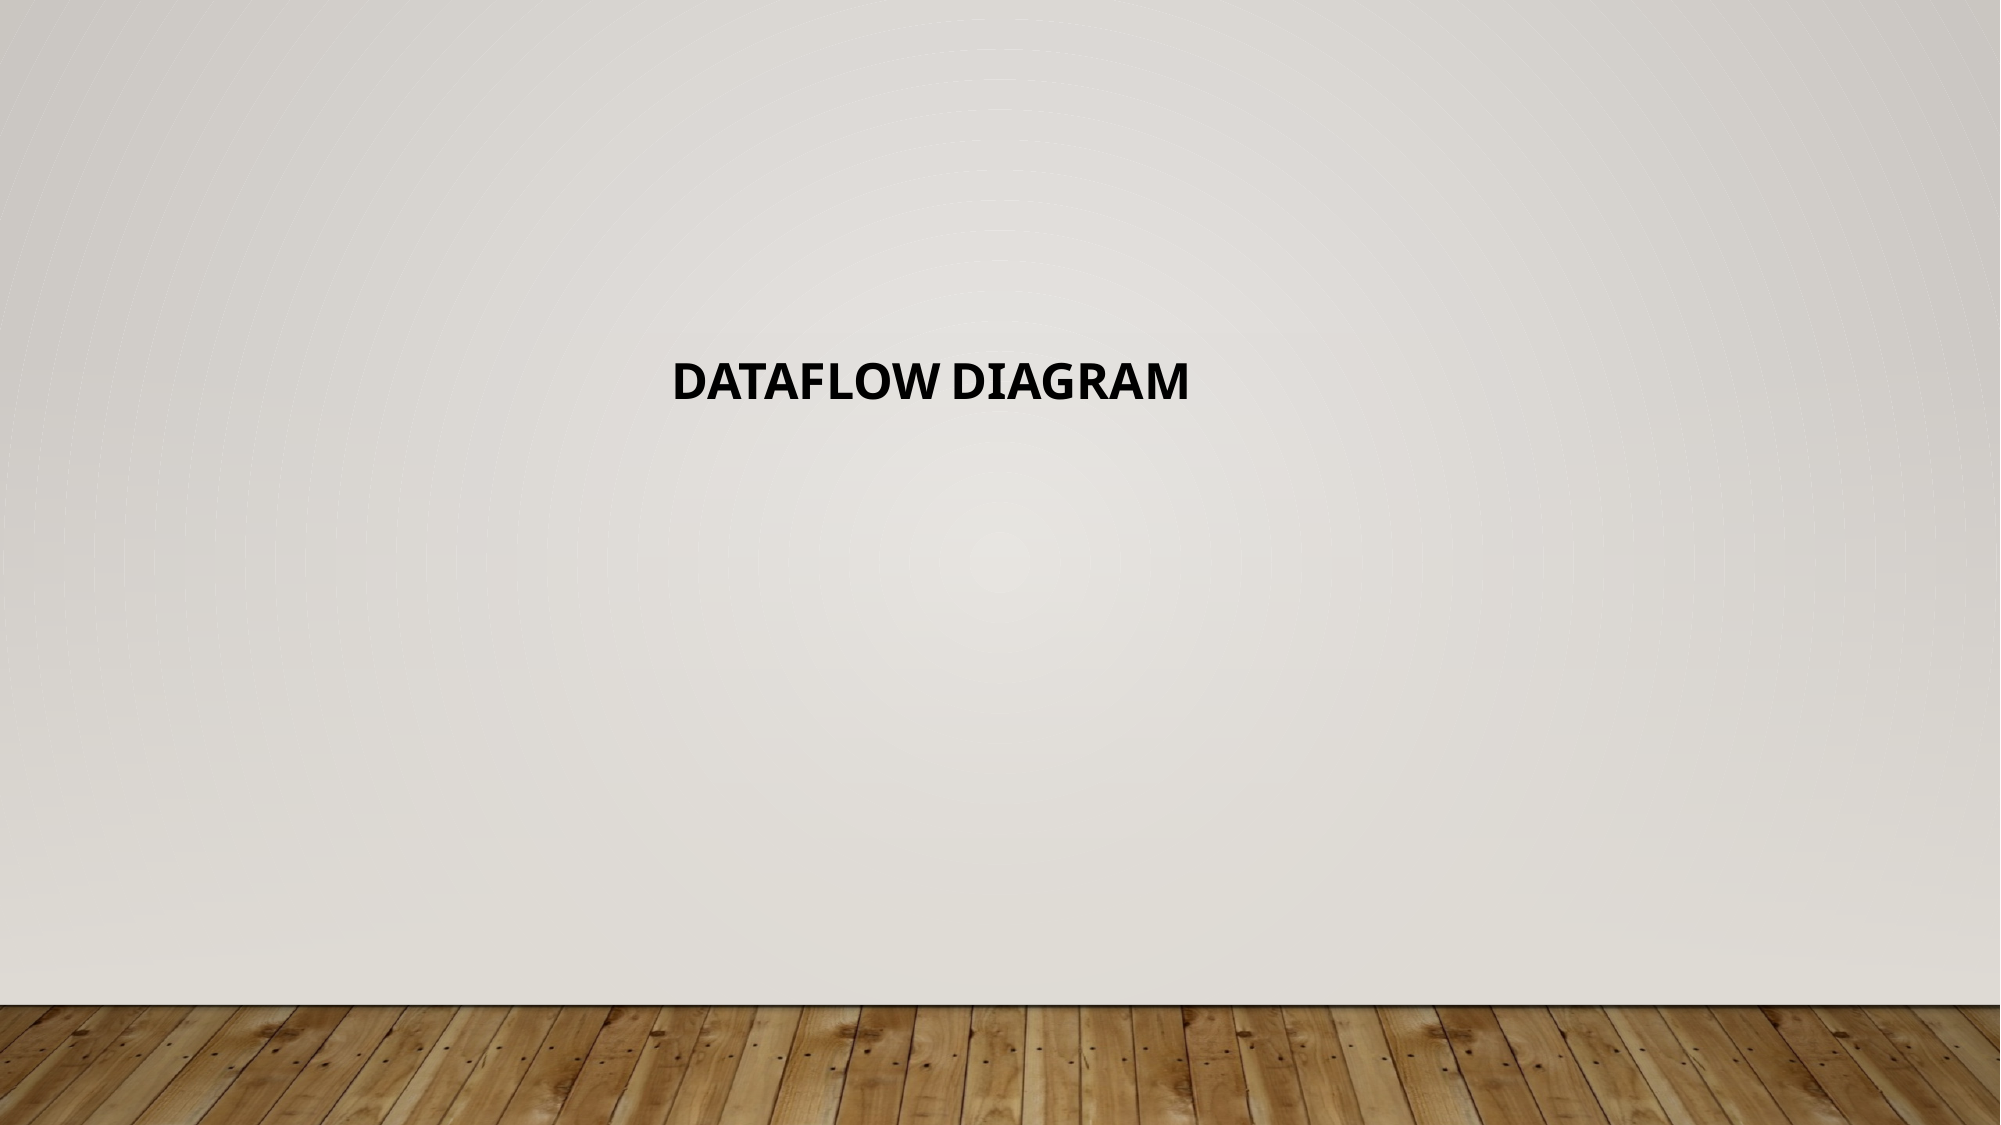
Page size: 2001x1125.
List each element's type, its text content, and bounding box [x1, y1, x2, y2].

text_box DATAFLOW DIAGRAM [365, 341, 1499, 417]
picture [0, 1005, 2000, 1125]
